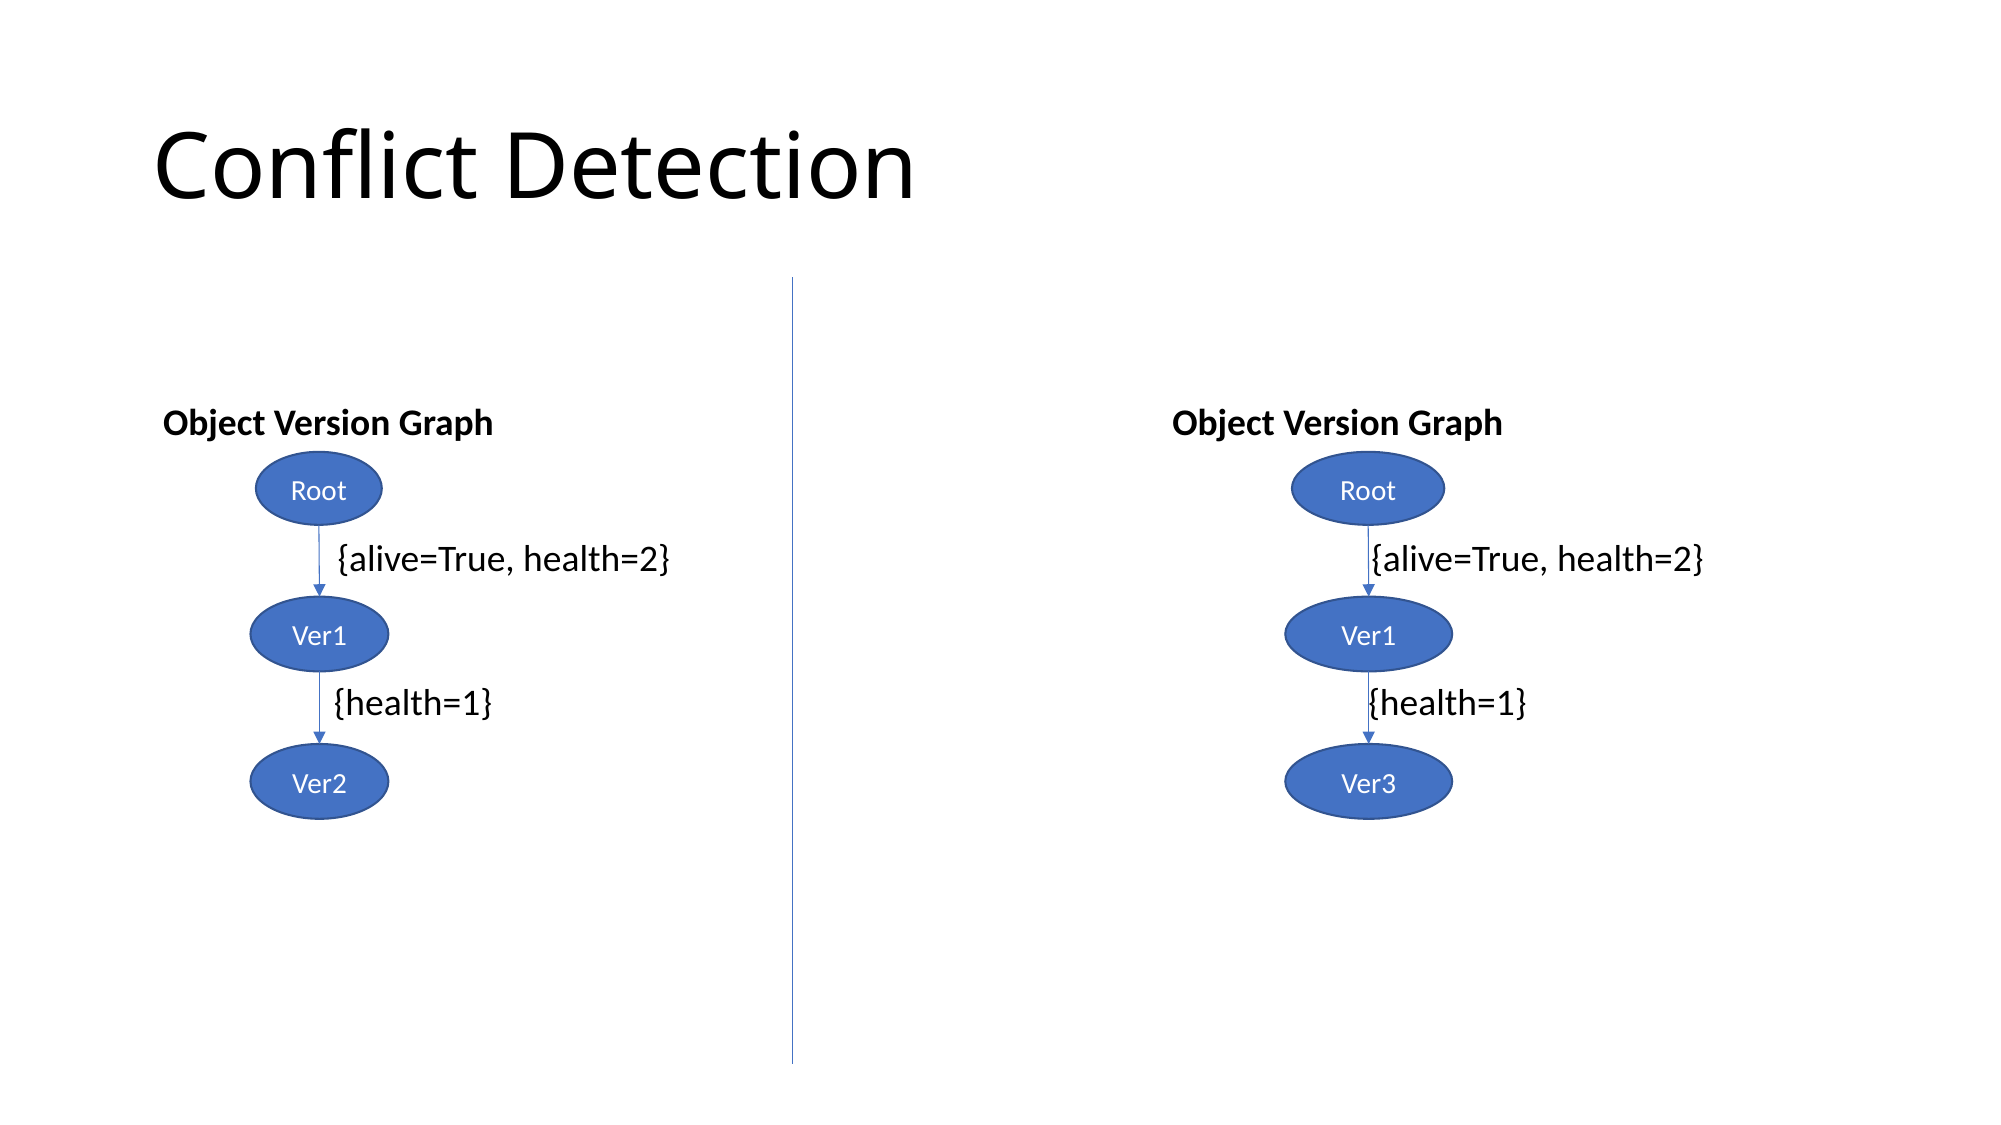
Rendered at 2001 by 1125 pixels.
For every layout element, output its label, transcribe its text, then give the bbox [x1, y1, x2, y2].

text_box {alive=True, health=2} [322, 526, 686, 587]
text_box {health=1} [319, 670, 508, 731]
text_box Ver1 [249, 595, 390, 673]
text_box Ver1 [1284, 595, 1454, 672]
text_box Object Version Graph [1157, 390, 1599, 452]
text_box {alive=True, health=2} [1369, 526, 1511, 588]
text_box {health=1} [1353, 670, 1511, 732]
text_box {alive=True, health=2} [1356, 526, 1368, 588]
text_box Ver2 [249, 742, 390, 820]
text_box Root [1290, 452, 1446, 526]
text_box Ver3 [1284, 742, 1454, 820]
text_box Object Version Graph [148, 390, 509, 451]
text_box Root [254, 451, 383, 526]
title Conflict Detection [137, 59, 1863, 278]
